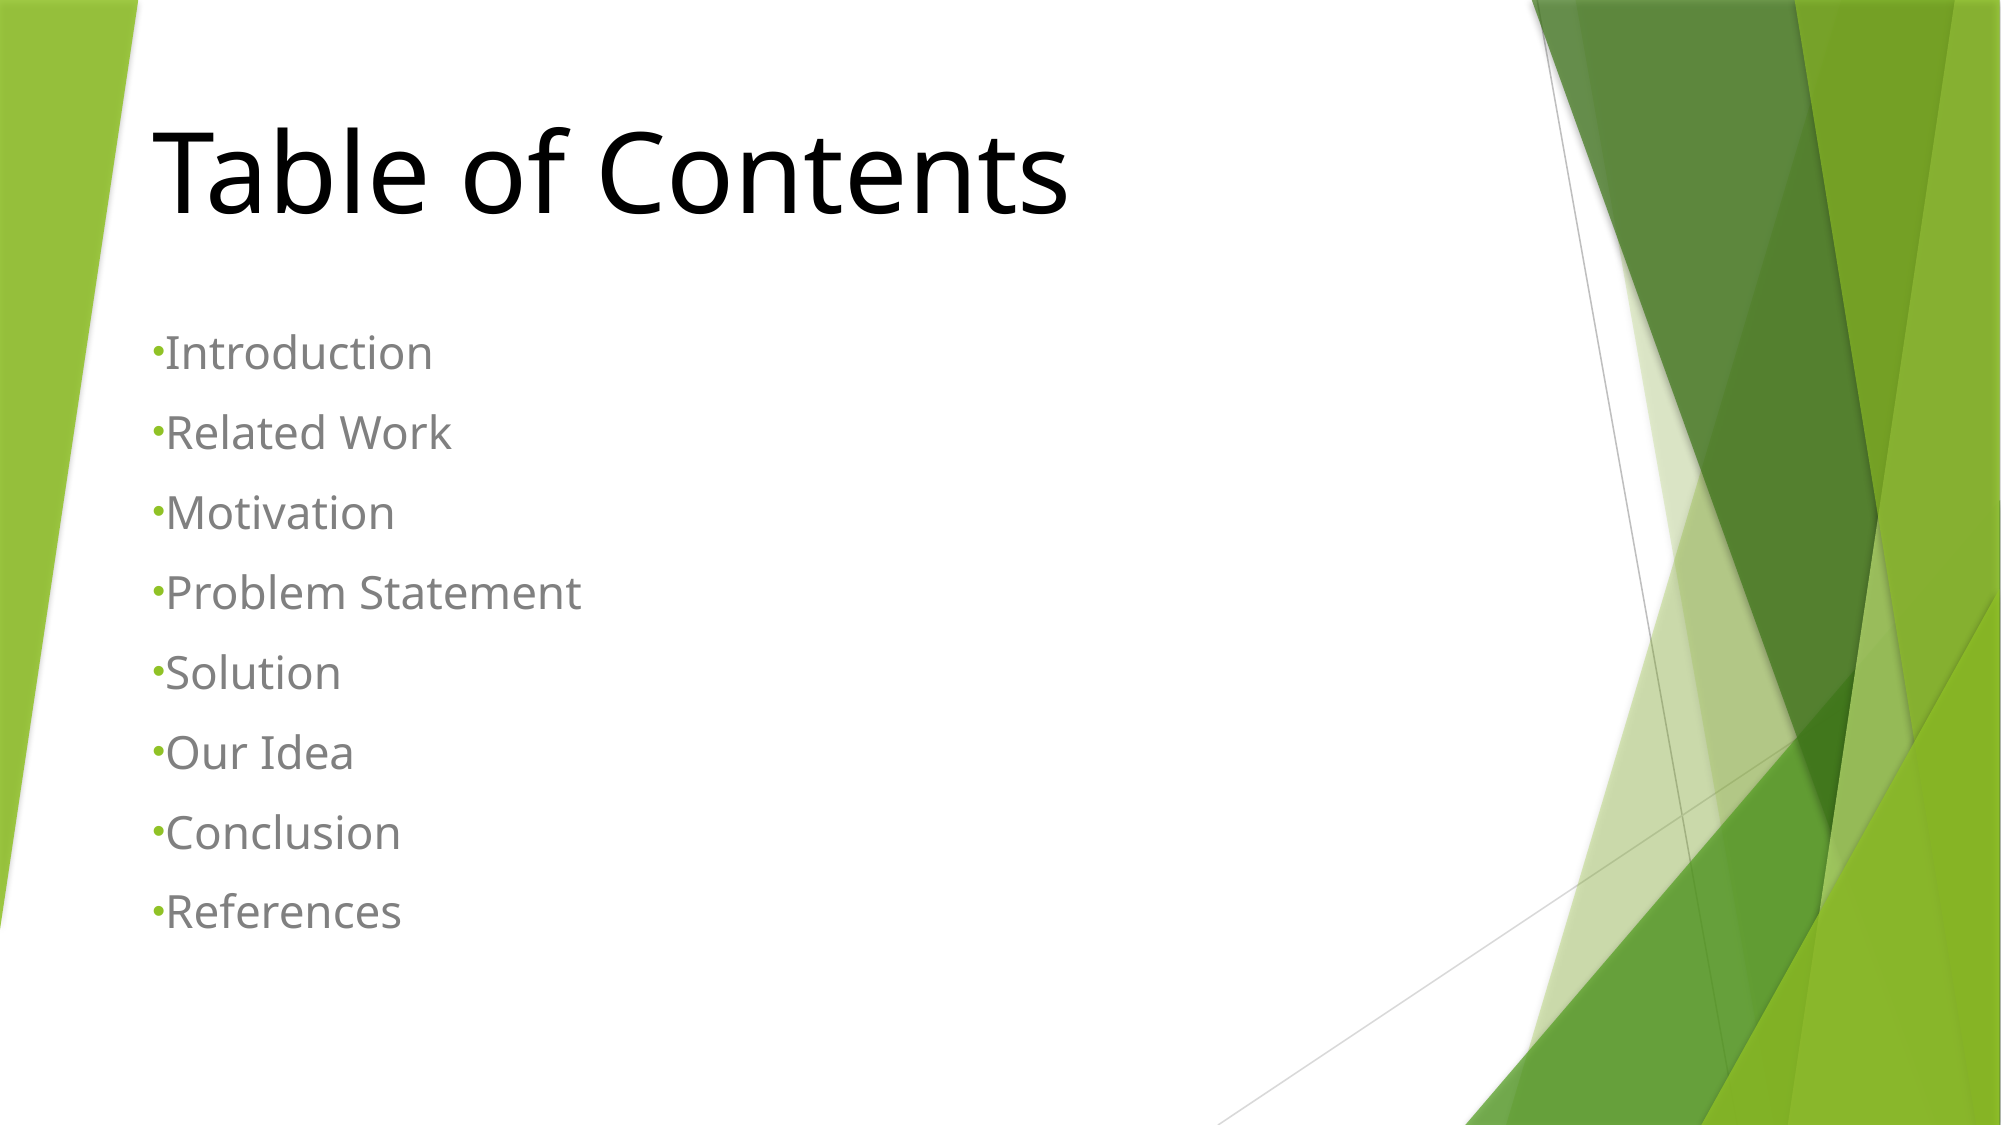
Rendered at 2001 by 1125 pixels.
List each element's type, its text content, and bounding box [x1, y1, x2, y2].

title Table of Contents [137, 59, 1863, 278]
subtitle Introduction Related Work Motivation Problem Statement Solution Our Idea Conclusion References [137, 316, 1863, 1014]
